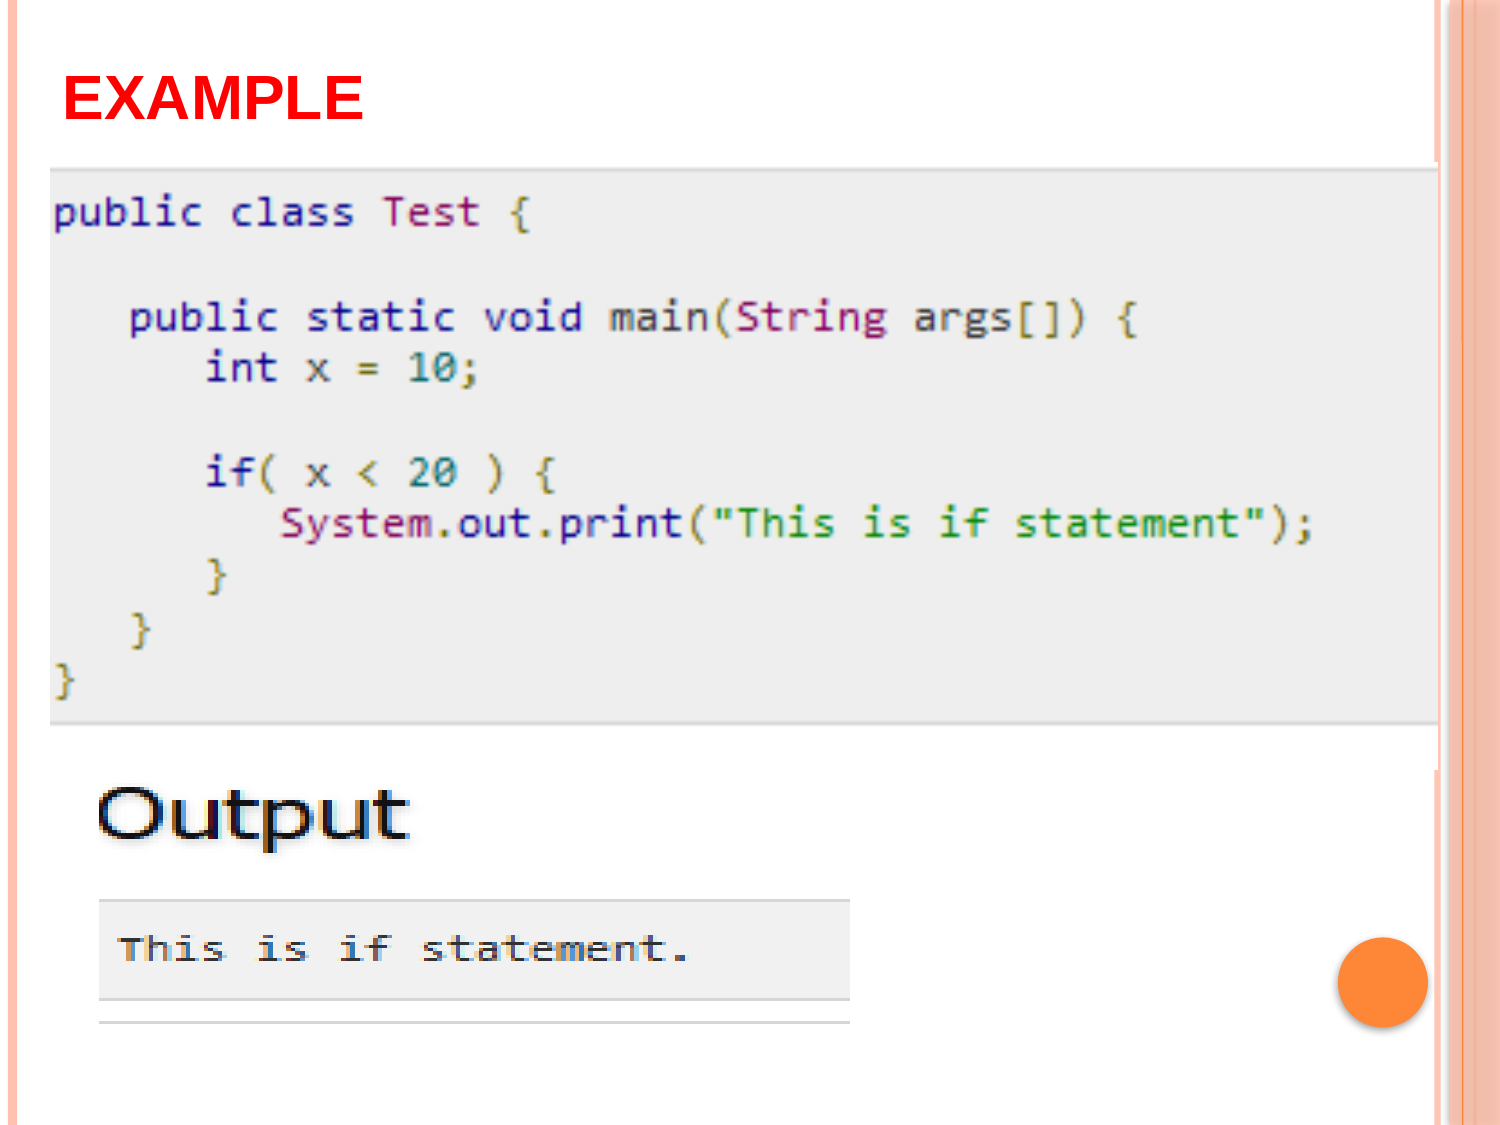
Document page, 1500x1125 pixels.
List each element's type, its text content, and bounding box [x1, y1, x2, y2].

title Example [47, 14, 1423, 140]
picture [99, 774, 851, 1032]
picture [49, 161, 1438, 771]
